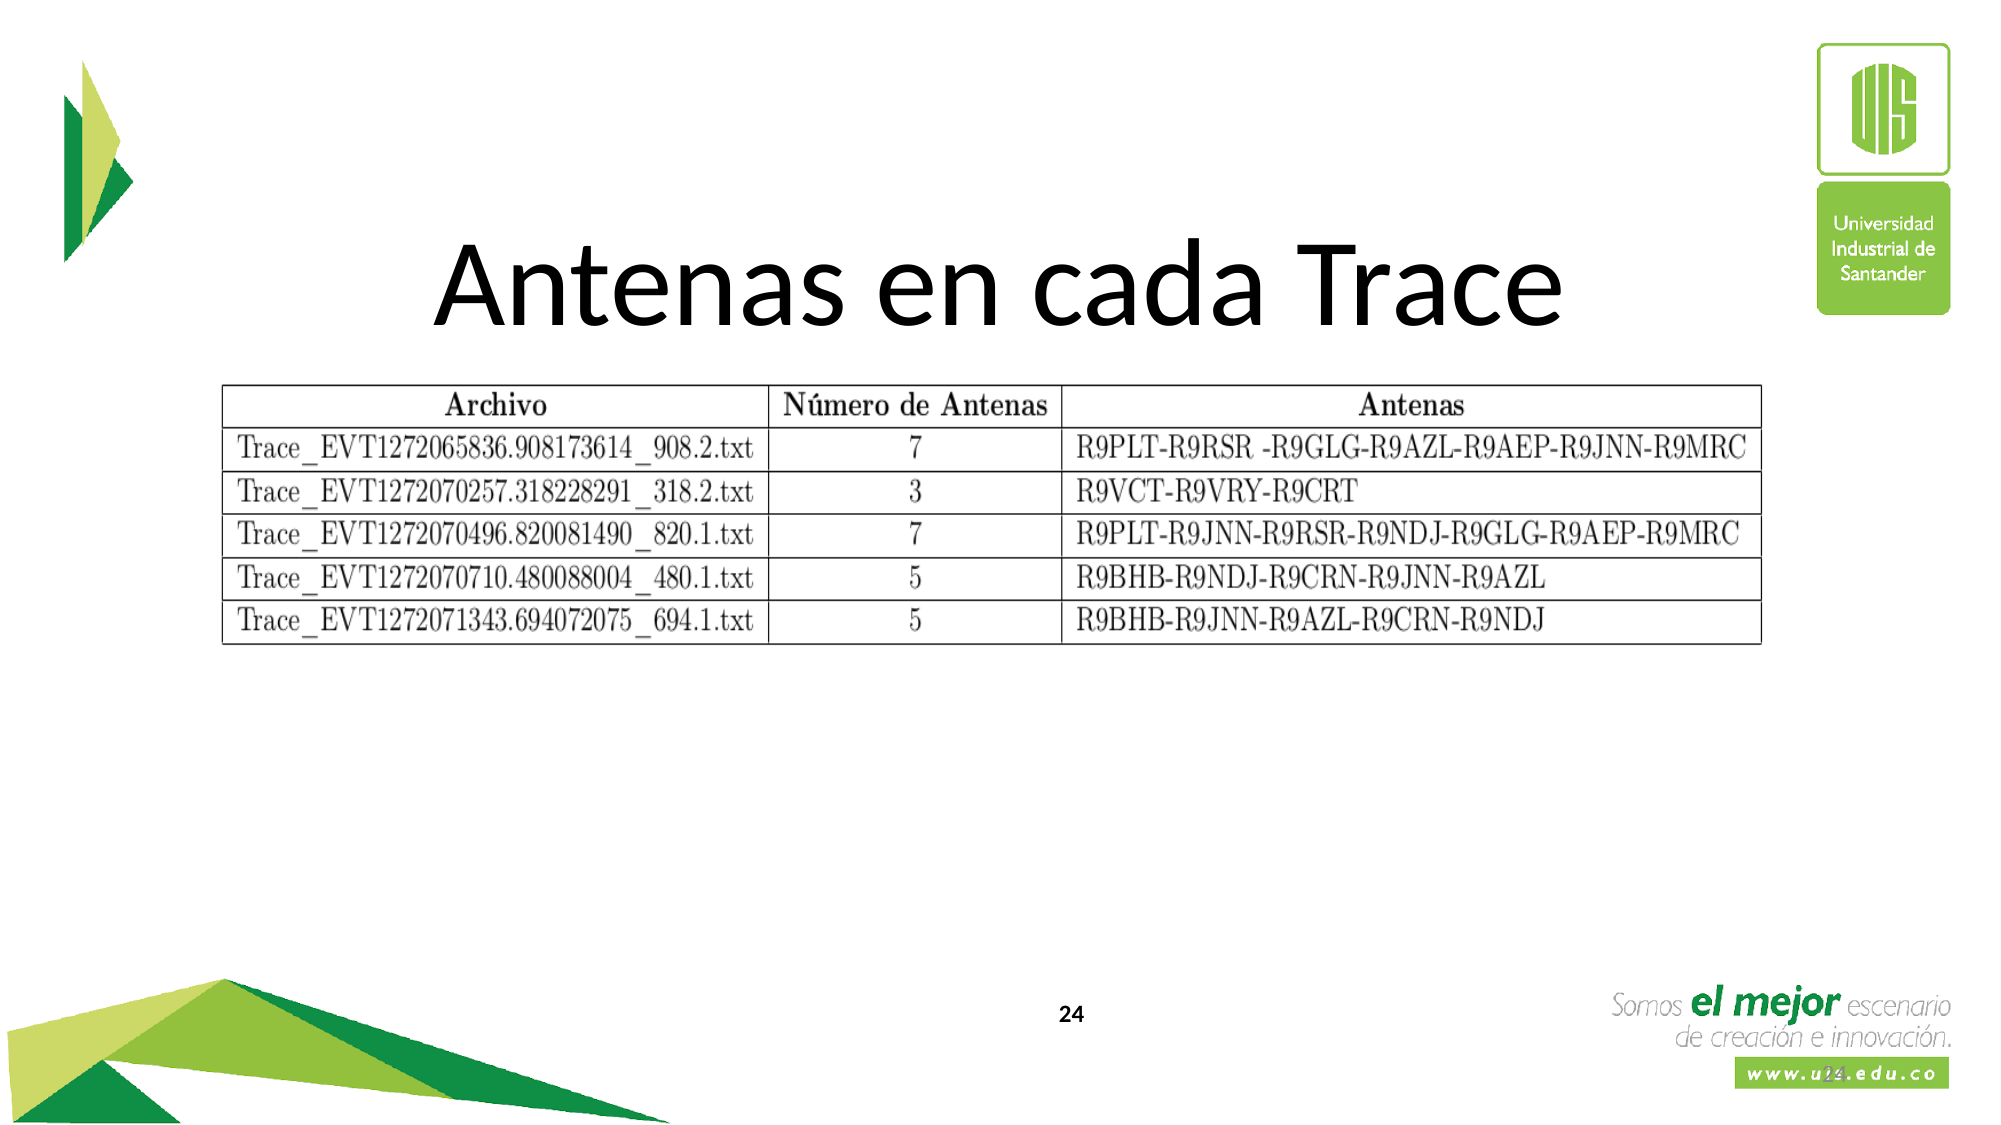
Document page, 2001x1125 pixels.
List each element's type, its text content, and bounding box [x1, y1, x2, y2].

slide_number ‹#› [1412, 1042, 1863, 1103]
picture [0, 0, 2001, 1125]
slide_number ‹#› [649, 982, 1100, 1043]
title Antenas en cada Trace [249, 184, 1750, 359]
